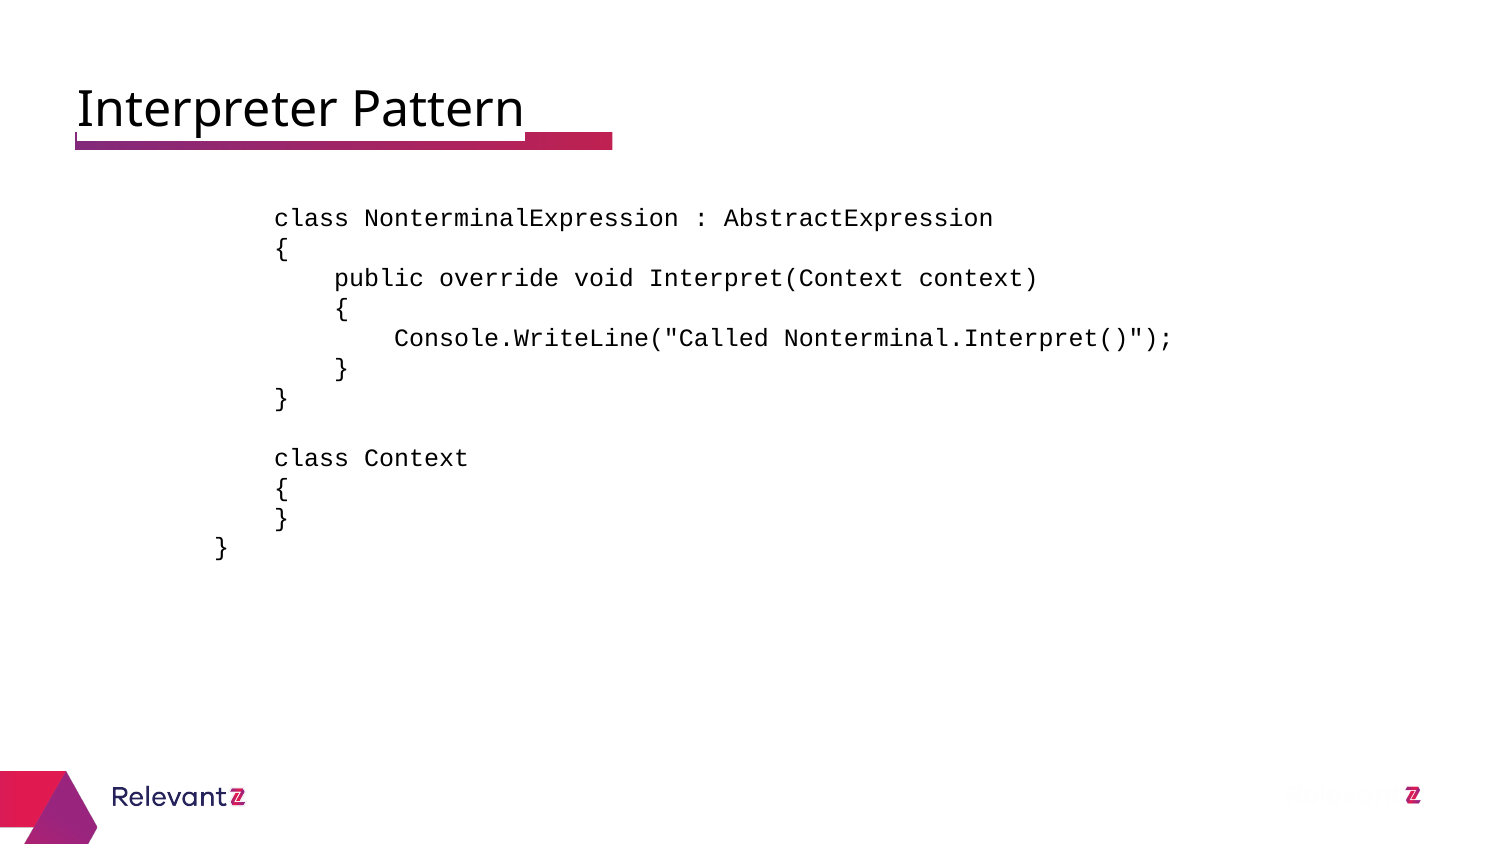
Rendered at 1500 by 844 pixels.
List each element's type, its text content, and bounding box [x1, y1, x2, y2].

text_box Interpreter Pattern [62, 52, 1243, 152]
picture [0, 769, 101, 844]
picture [109, 782, 250, 810]
picture [1284, 782, 1425, 810]
text_box class NonterminalExpression : AbstractExpression { public override void Interpret(Context context) { Console.WriteLine("Called Nonterminal.Interpret()"); } } class Context { } } [199, 156, 1289, 636]
